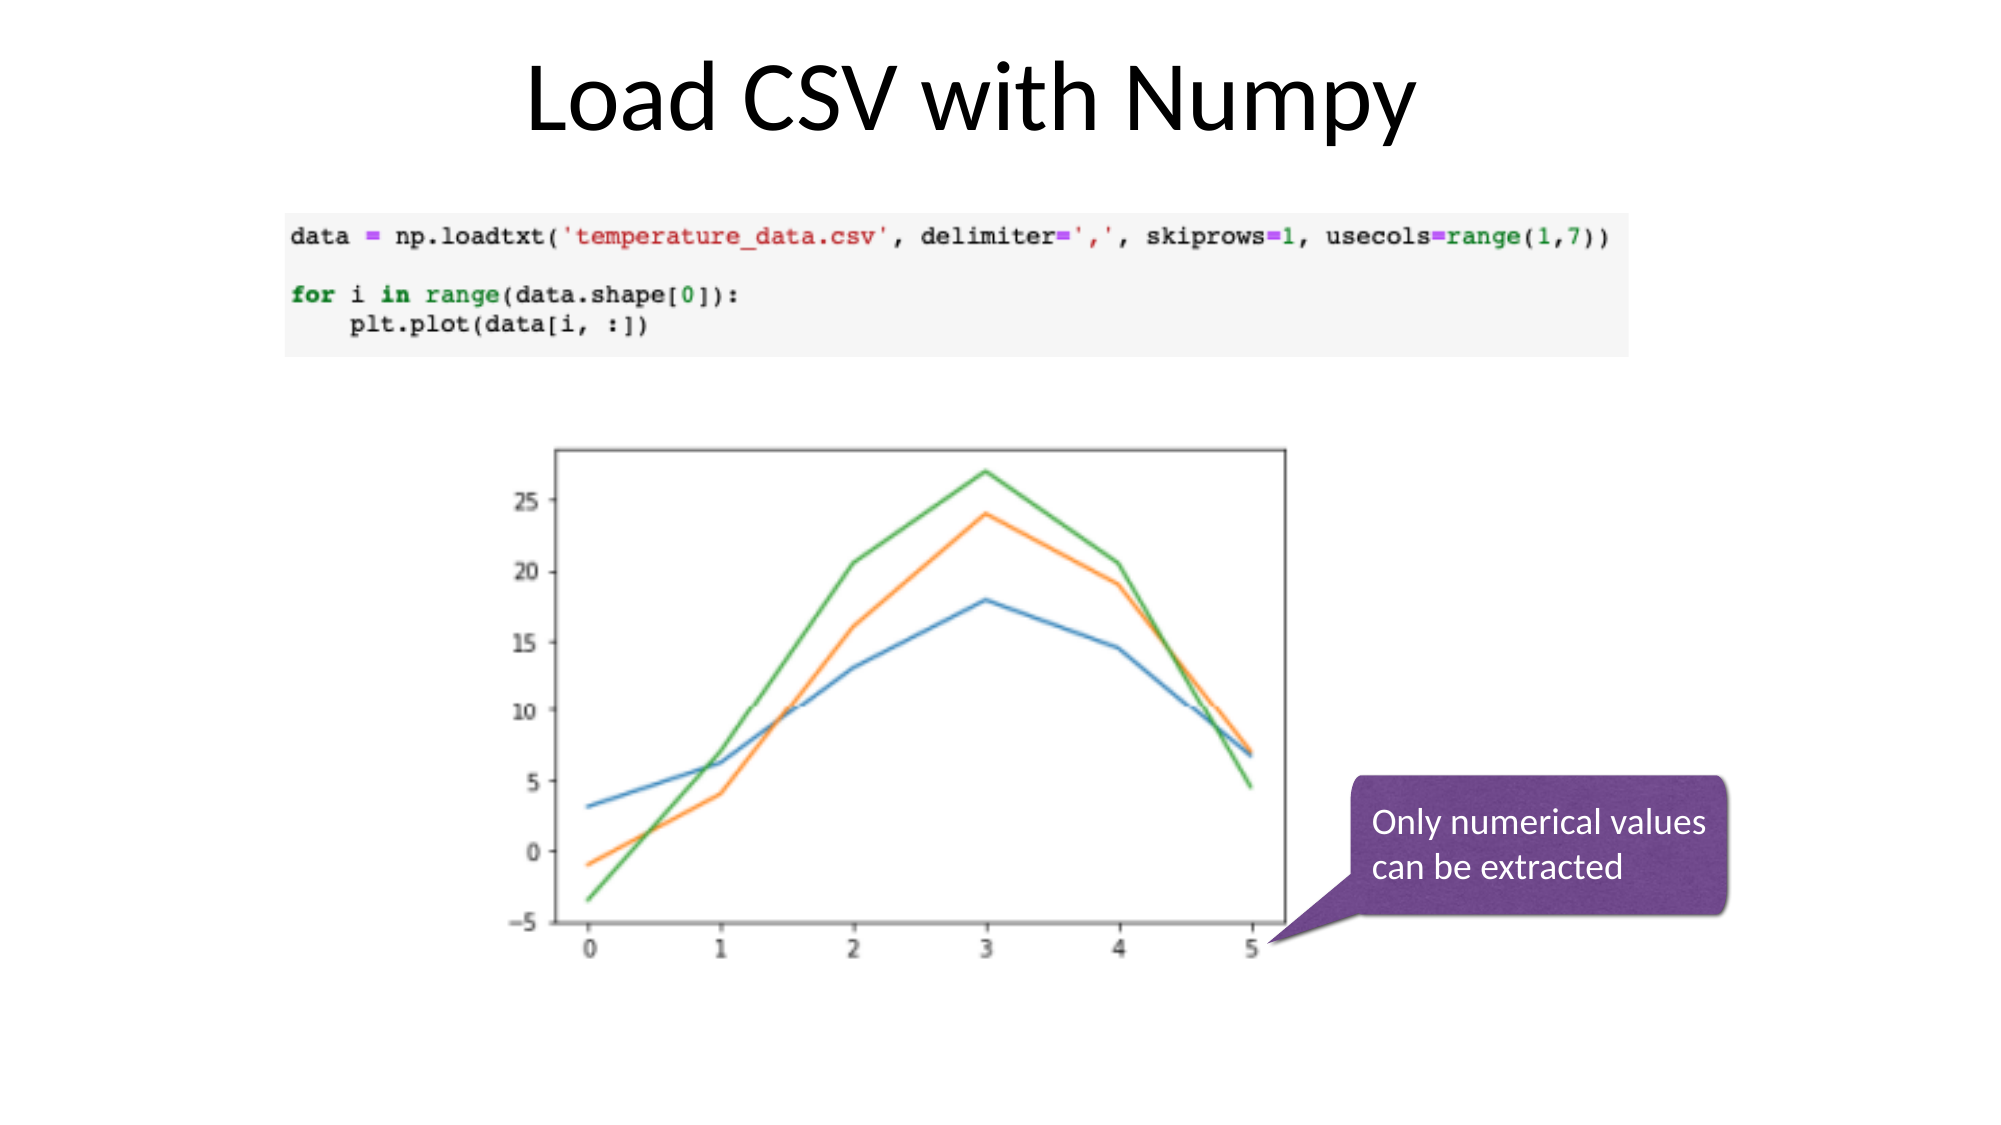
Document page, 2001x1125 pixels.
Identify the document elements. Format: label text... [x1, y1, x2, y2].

picture [284, 213, 1629, 357]
text_box Load CSV with Numpy [519, 24, 1467, 156]
text_box [1328, 775, 1727, 924]
text_box Only numerical values can be extracted [1357, 789, 1727, 894]
picture [470, 404, 1328, 1005]
